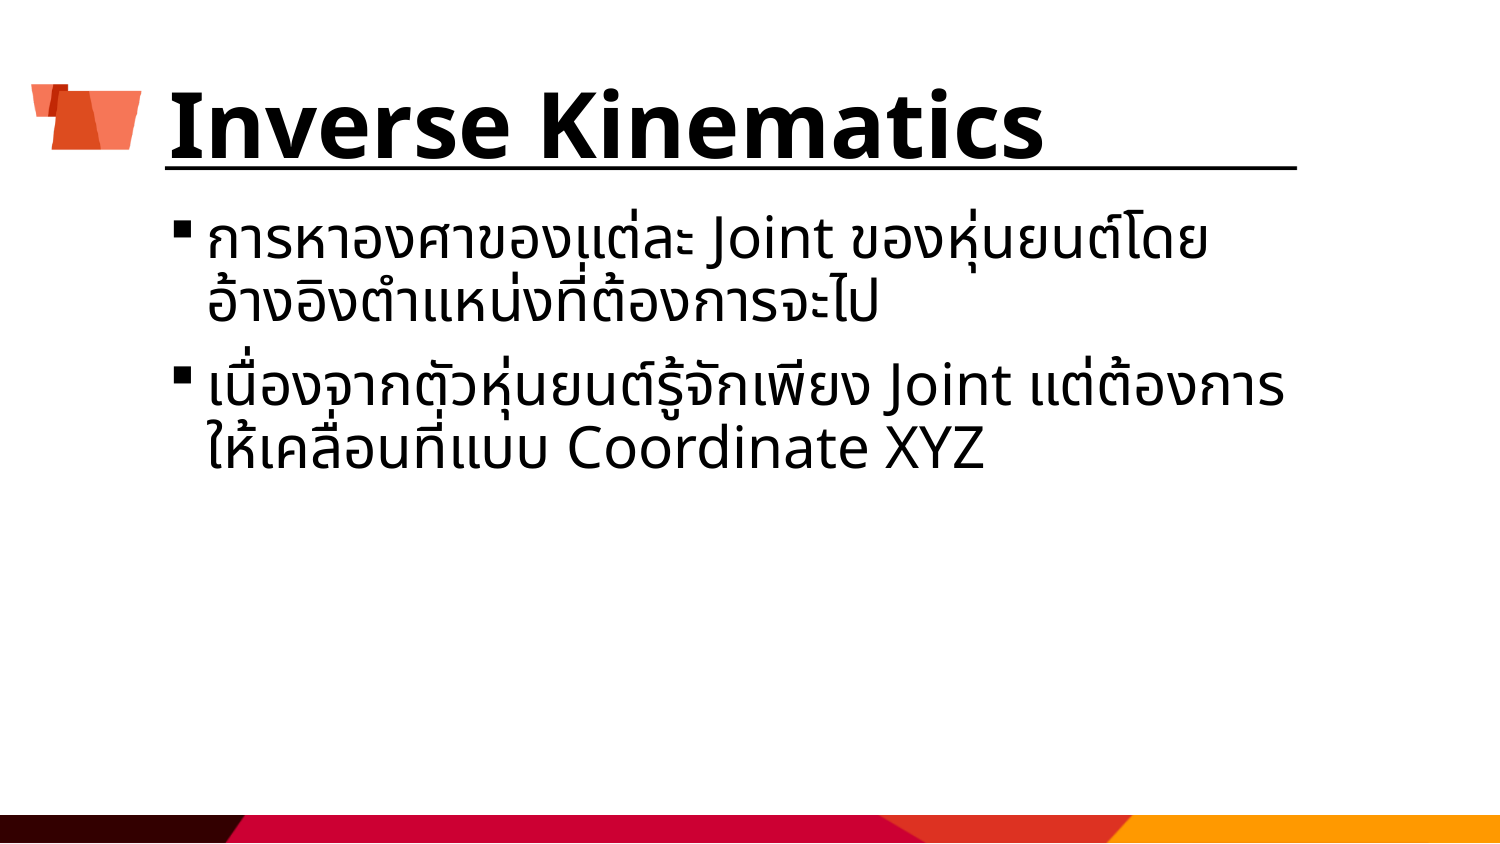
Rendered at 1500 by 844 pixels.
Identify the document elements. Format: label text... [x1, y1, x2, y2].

list การหาองศาของแต่ละ Joint ของหุ่นยนต์โดยอ้างอิงตำแหน่งที่ต้องการจะไป เนื่องจากตัวหุ่นยนต์รู้จักเพียง Joint แต่ต้องการให้เคลื่อนที่แบบ Coordinate XYZ [154, 200, 1344, 760]
picture [21, 73, 150, 160]
picture [0, 815, 1500, 844]
title Inverse Kinematics [154, 61, 1308, 197]
